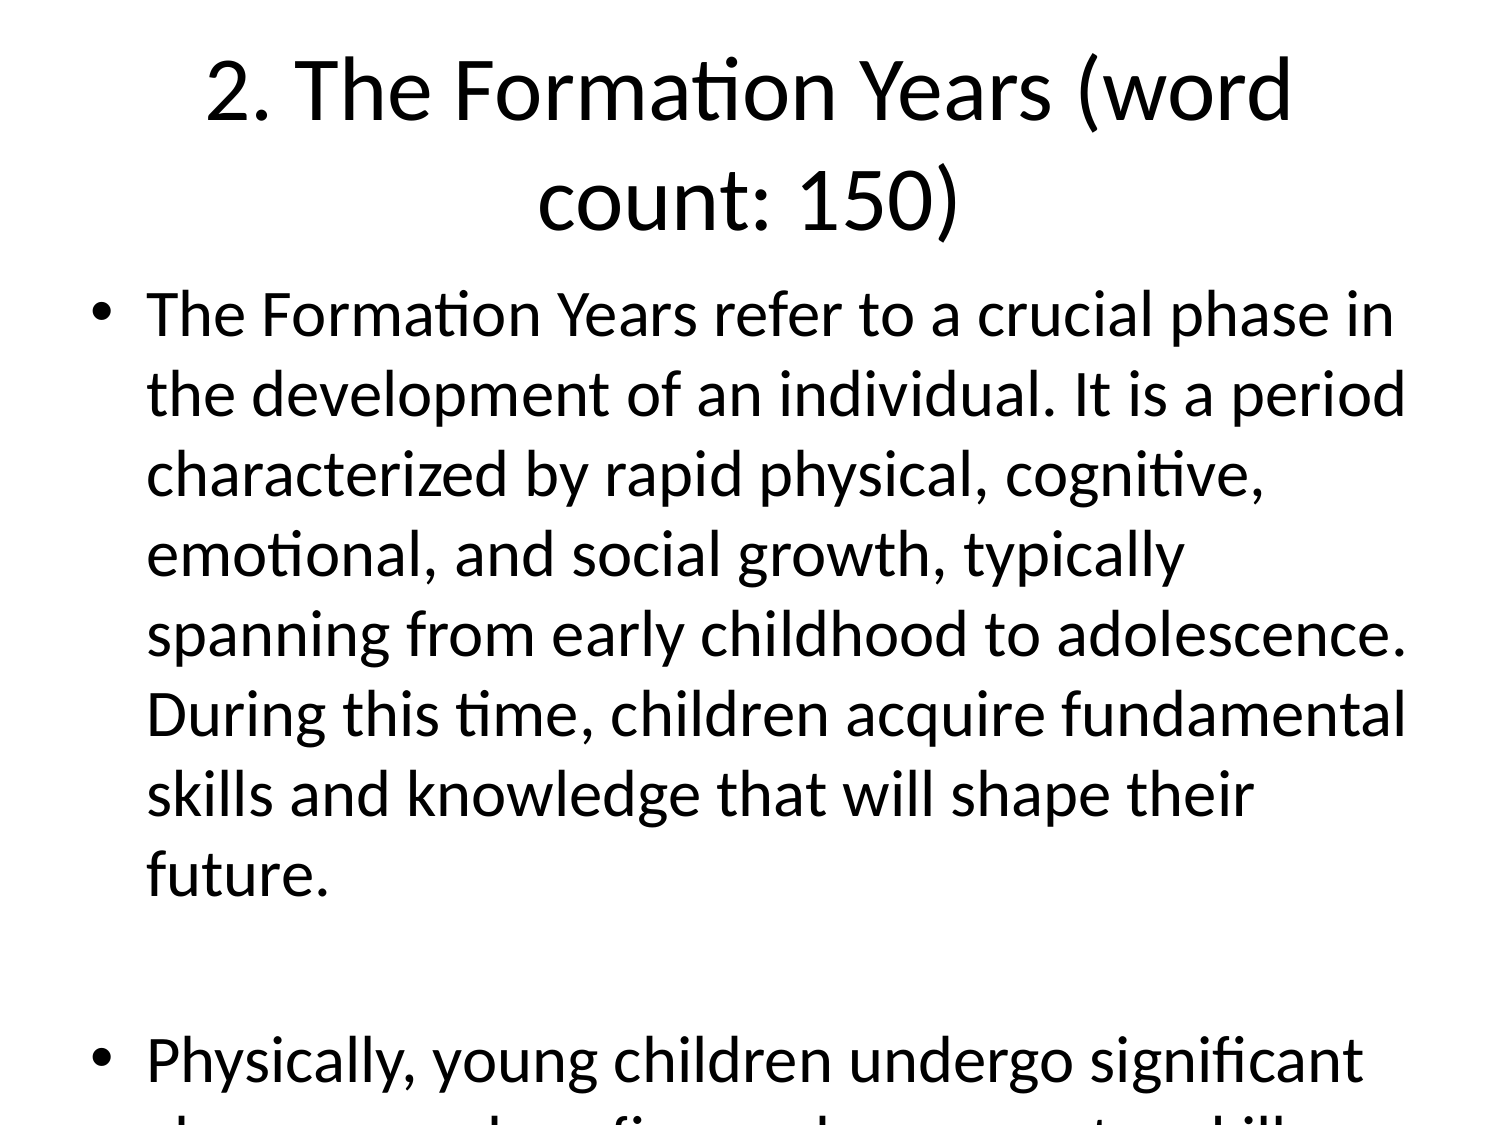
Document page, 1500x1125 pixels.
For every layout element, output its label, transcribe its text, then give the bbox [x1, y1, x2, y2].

list The Formation Years refer to a crucial phase in the development of an individual. It is a period characterized by rapid physical, cognitive, emotional, and social growth, typically spanning from early childhood to adolescence. During this time, children acquire fundamental skills and knowledge that will shape their future. Physically, young children undergo significant changes, such as fine and gross motor skill development, growth spurts, and the maturation of their sensory systems. Cognitive abilities also flourish during the Formation Years, as children explore and understand the world through play, observation, and problem-solving. They develop language skills, memory, and critical thinking abilities, setting the stage for academic learning. Emotionally, children experience a range of feelings and learn to navigate their own emotions and relationships with others. They begin to develop their own self-identity and gain a sense of independence. Socially, children engage in interactions with peers and adults, learning important social skills such as sharing, empathy, teamwork, and conflict resolution. The Formation Years are crucial because they lay the foundation for future growth and development. Adequate stimulation, nutrition, education, and a nurturing environment are essential during this period to ensure optimal development. Positive experiences and supportive relationships during the Formation Years contribute to building a healthy self-esteem, resilience, and a well-rounded individual. [75, 262, 1425, 1005]
title 2. The Formation Years (word count: 150) [75, 45, 1425, 233]
